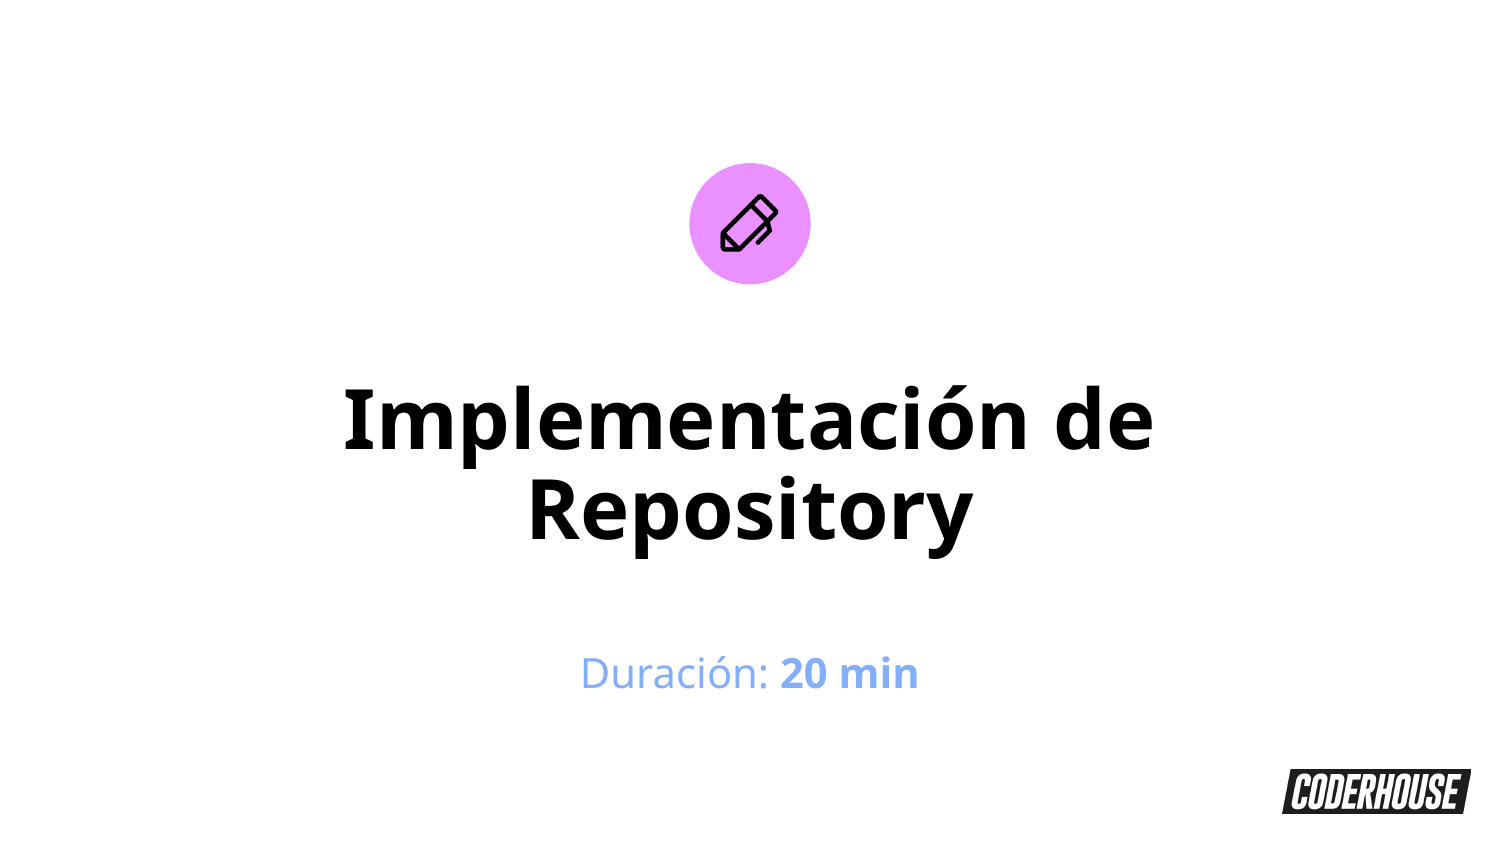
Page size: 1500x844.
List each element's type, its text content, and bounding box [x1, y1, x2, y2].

text_box Duración: 20 min [161, 631, 1339, 712]
picture [1281, 769, 1471, 814]
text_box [689, 162, 811, 285]
text_box Implementación de Repository [239, 362, 1261, 573]
